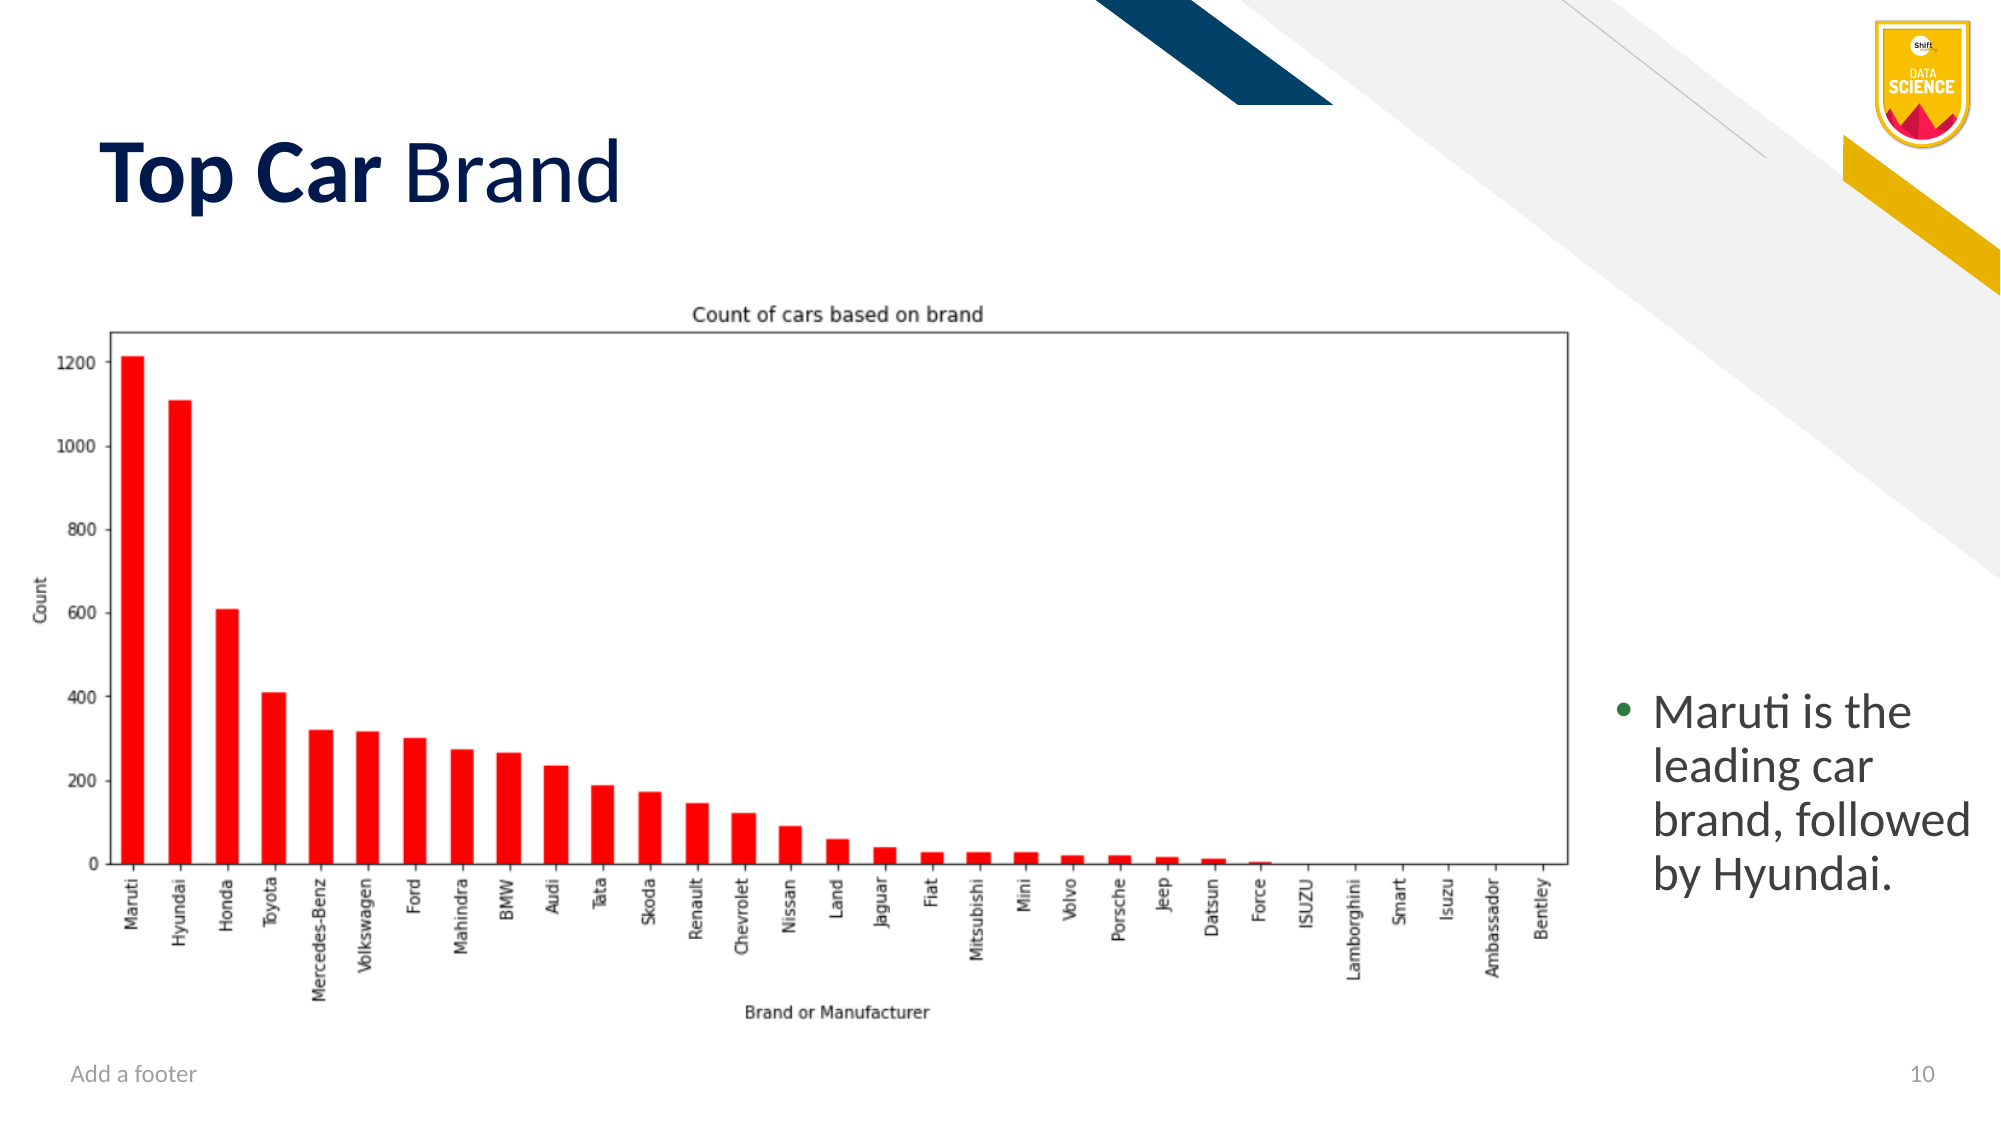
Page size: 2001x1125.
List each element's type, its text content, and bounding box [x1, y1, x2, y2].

footer Add a footer [55, 1043, 731, 1103]
picture [0, 293, 1601, 1043]
slide_number 10 [1828, 1042, 1950, 1103]
picture [1853, 15, 1989, 151]
title Top Car Brand [85, 34, 1453, 223]
list Maruti is the leading car brand, followed by Hyundai. [1601, 678, 1990, 944]
